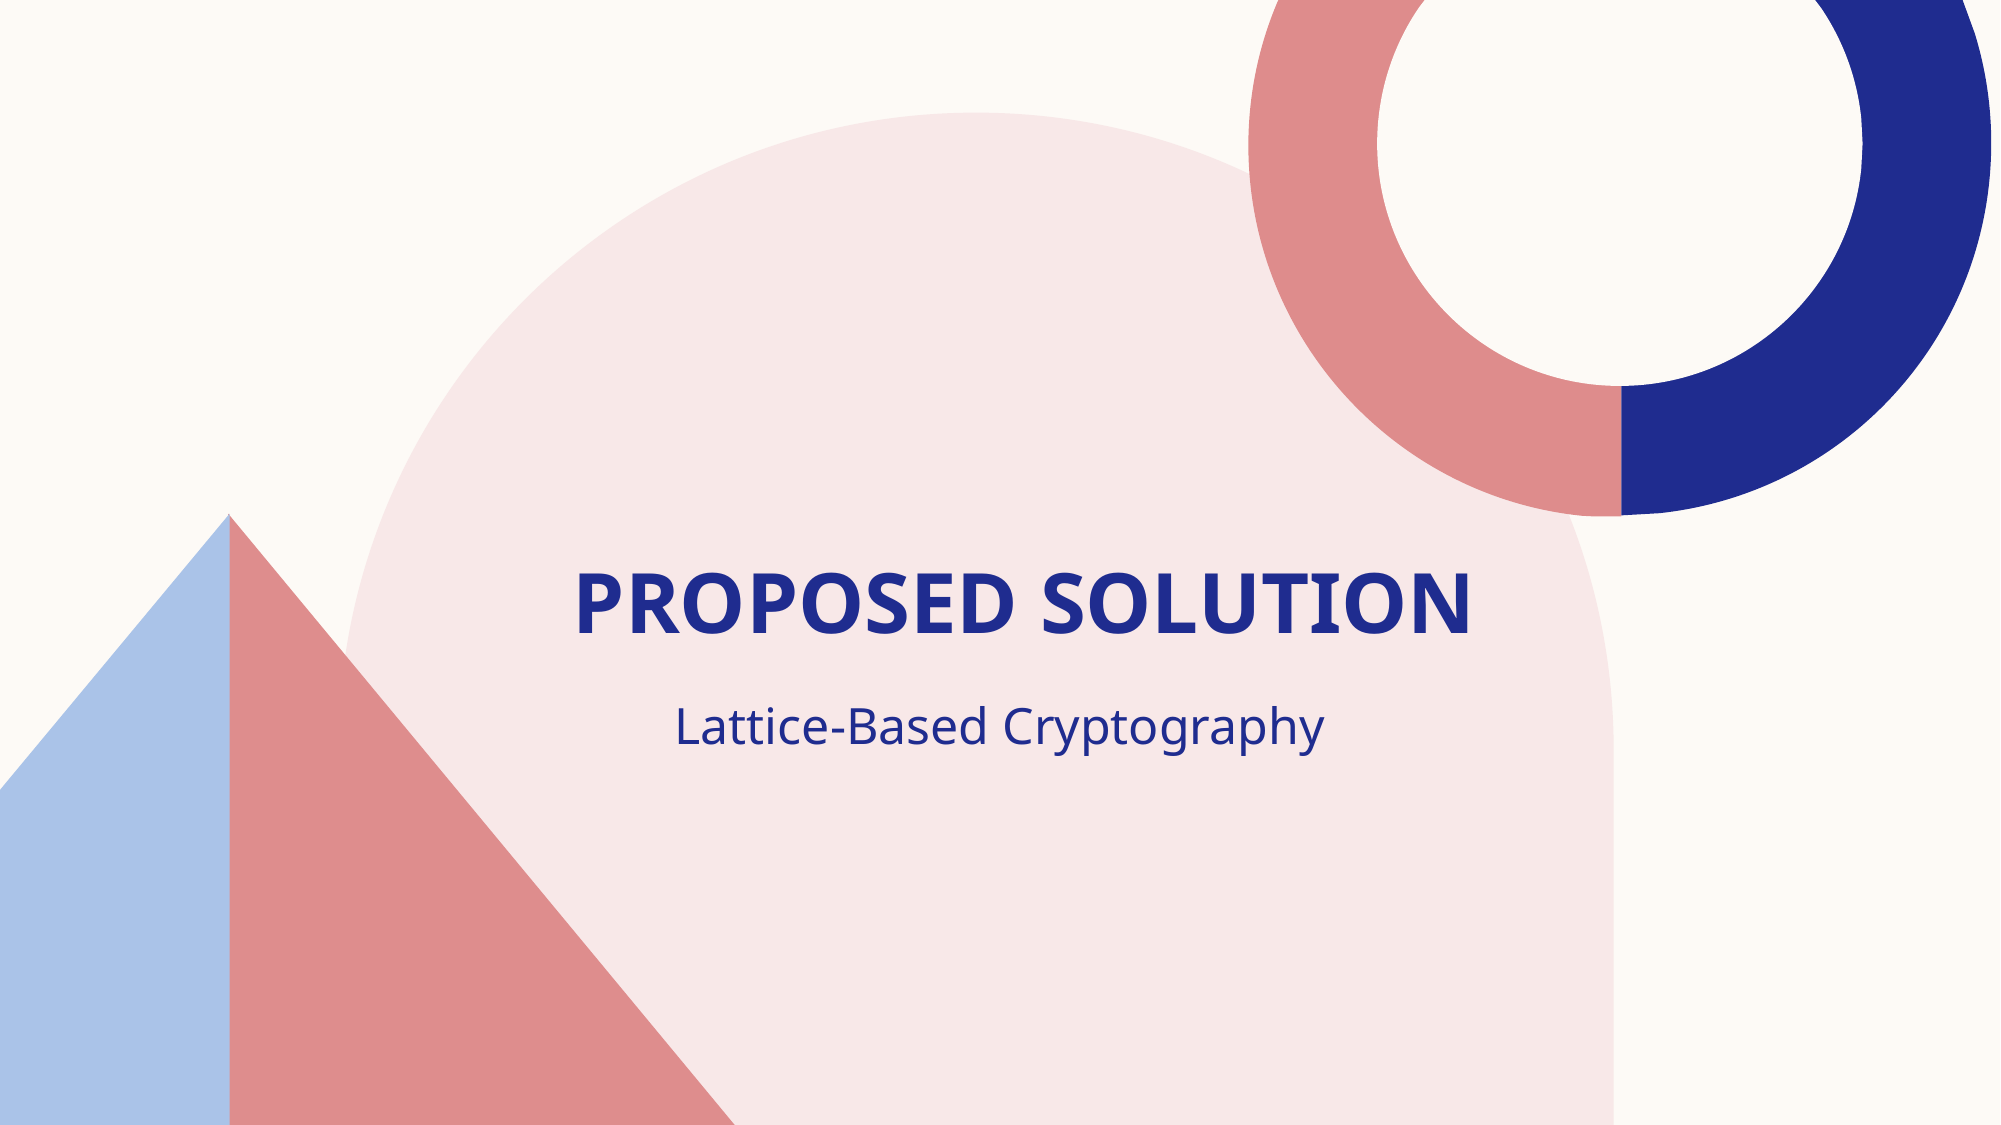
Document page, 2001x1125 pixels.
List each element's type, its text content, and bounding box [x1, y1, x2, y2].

title Proposed solution [474, 542, 1575, 669]
list Lattice-Based Cryptography [474, 694, 1525, 778]
